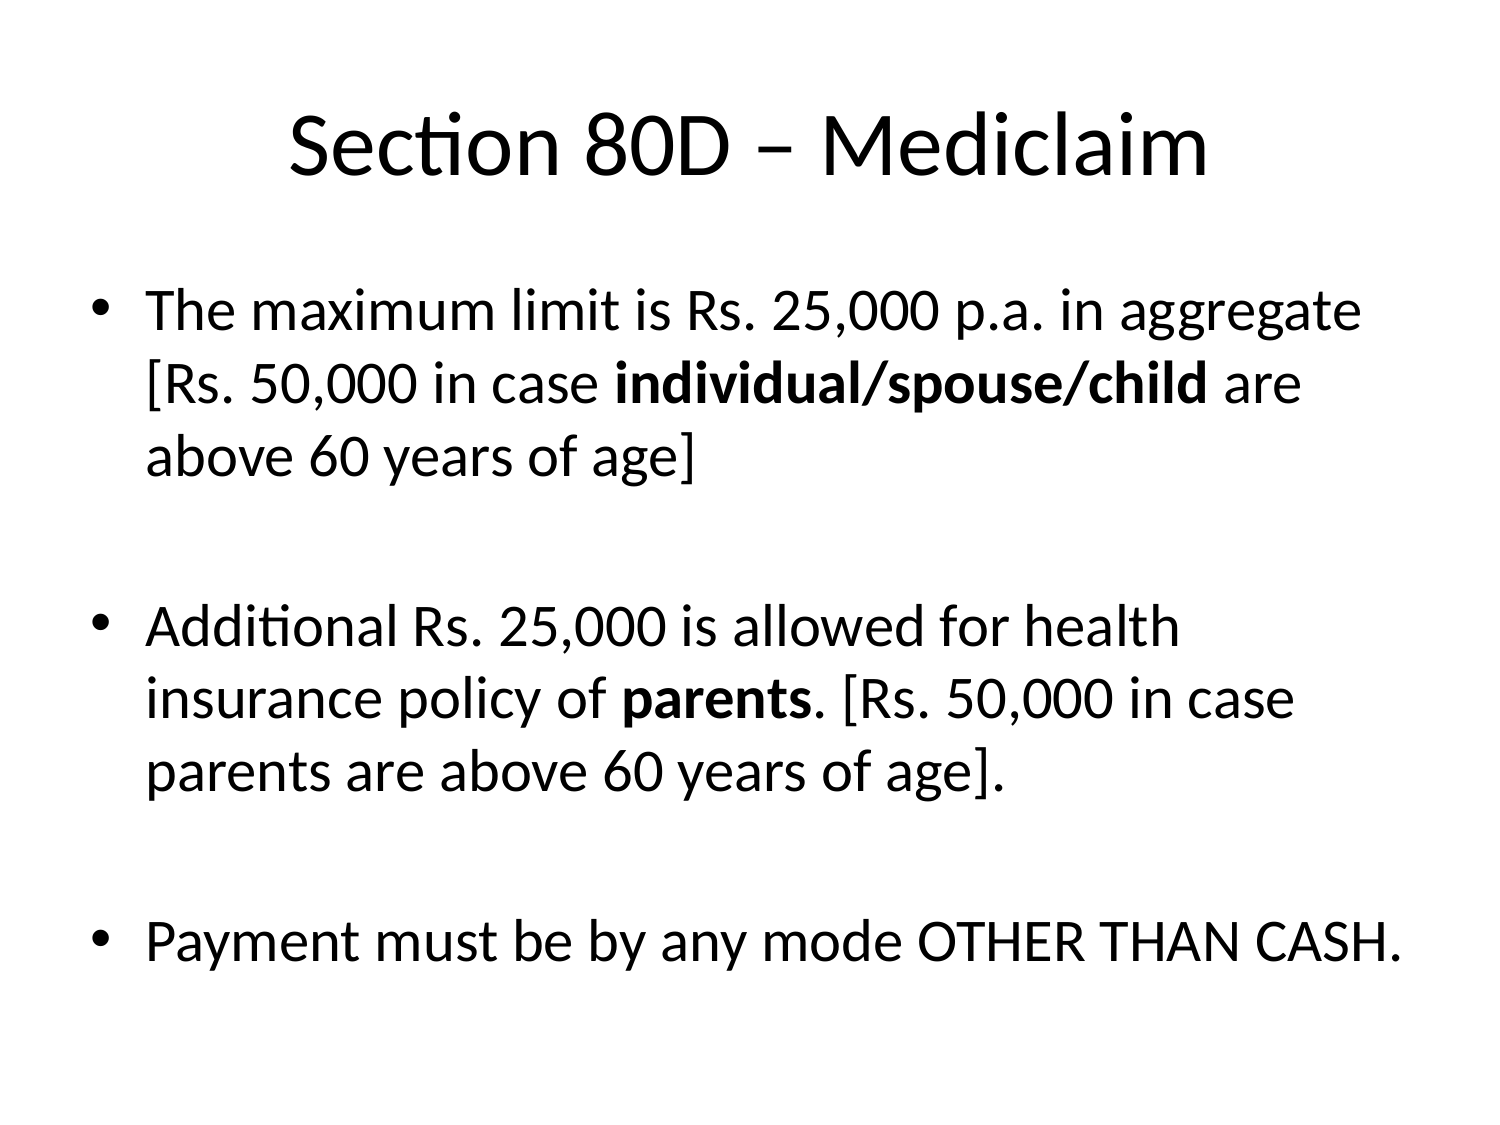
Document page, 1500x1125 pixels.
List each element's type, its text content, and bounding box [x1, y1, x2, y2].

list The maximum limit is Rs. 25,000 p.a. in aggregate [Rs. 50,000 in case individual/spouse/child are above 60 years of age] Additional Rs. 25,000 is allowed for health insurance policy of parents. [Rs. 50,000 in case parents are above 60 years of age]. Payment must be by any mode OTHER THAN CASH. [75, 262, 1425, 1005]
title Section 80D – Mediclaim [75, 45, 1425, 233]
